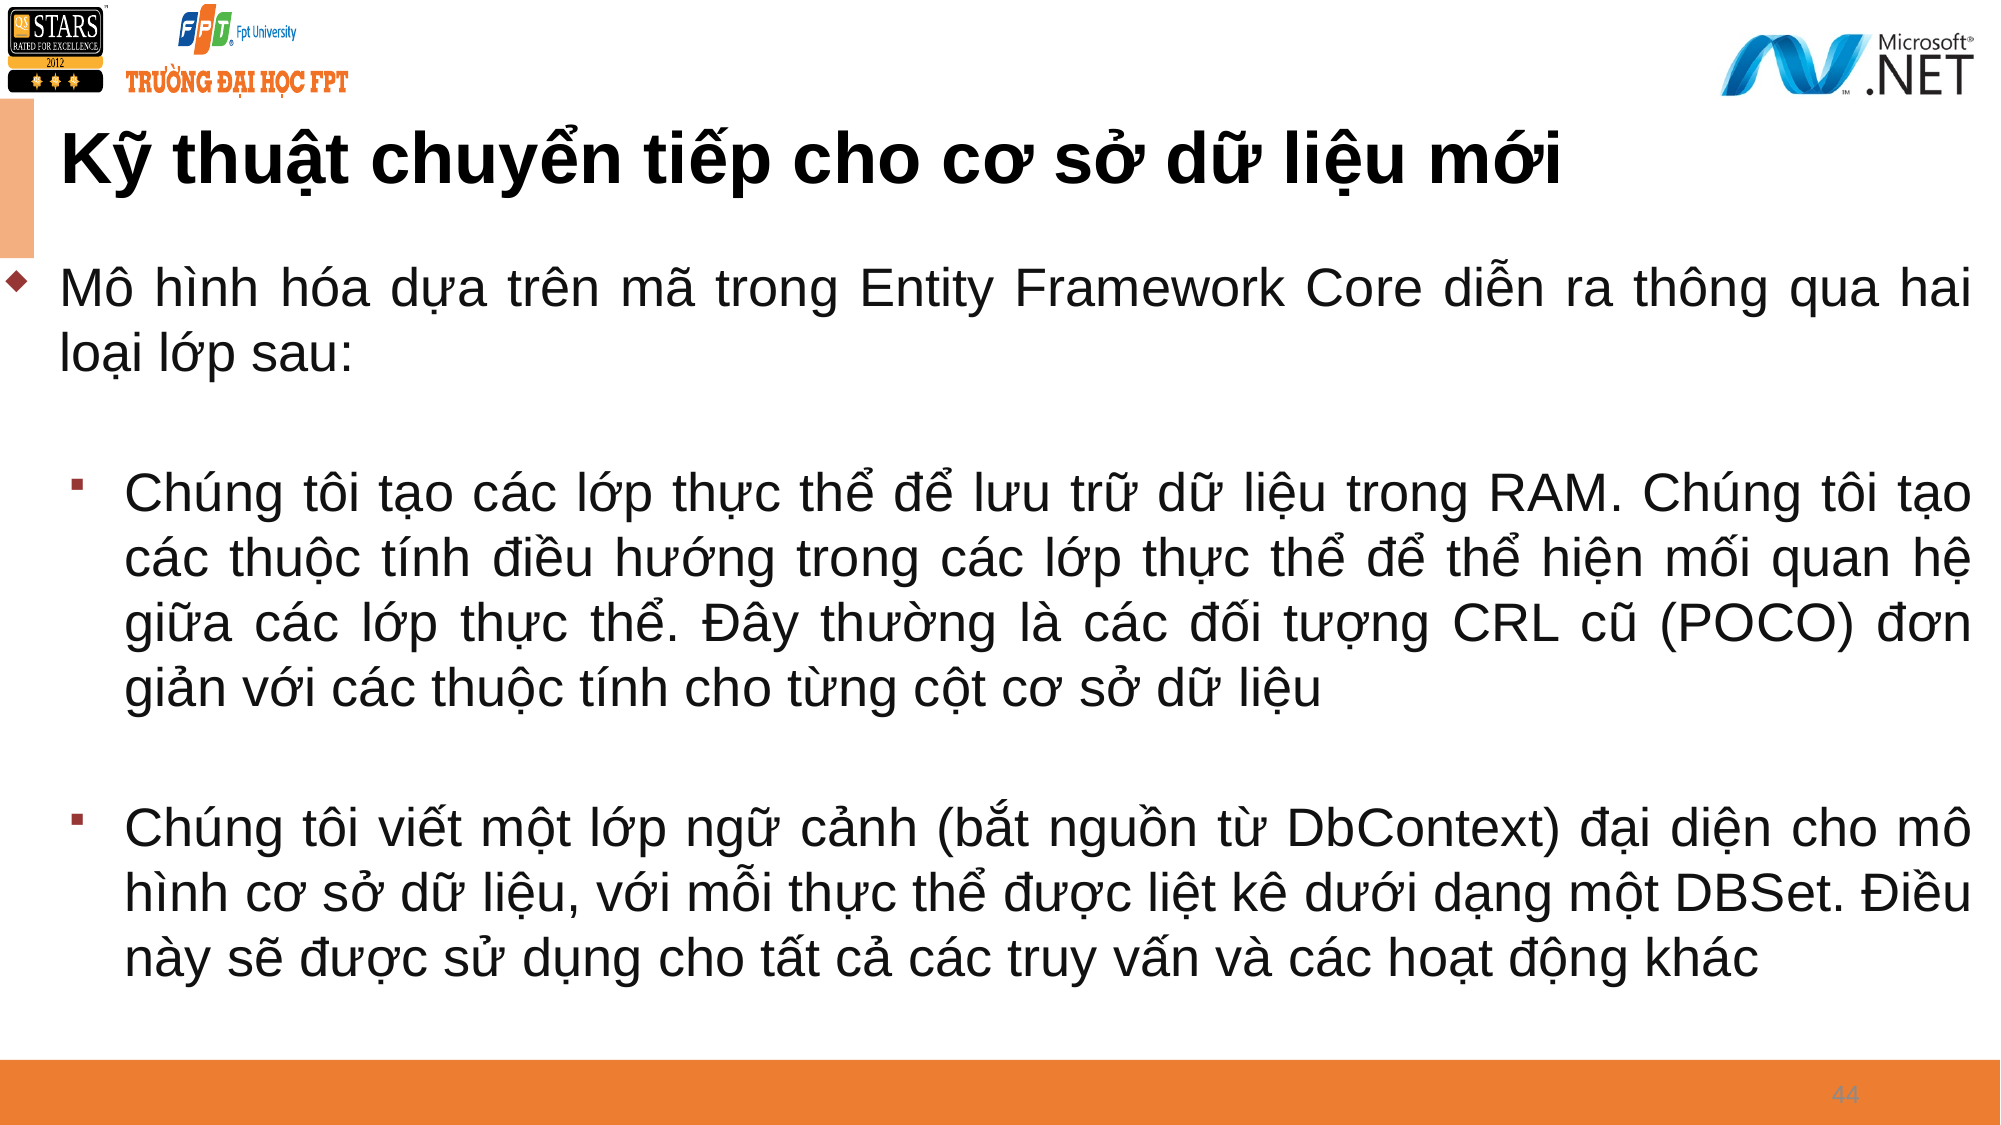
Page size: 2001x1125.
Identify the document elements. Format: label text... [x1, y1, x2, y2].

text_box Mô hình hóa dựa trên mã trong Entity Framework Core diễn ra thông qua hai loại lớp sau: Chúng tôi tạo các lớp thực thể để lưu trữ dữ liệu trong RAM. Chúng tôi tạo các thuộc tính điều hướng trong các lớp thực thể để thể hiện mối quan hệ giữa các lớp thực thể. Đây thường là các đối tượng CRL cũ (POCO) đơn giản với các thuộc tính cho từng cột cơ sở dữ liệu Chúng tôi viết một lớp ngữ cảnh (bắt nguồn từ DbContext) đại diện cho mô hình cơ sở dữ liệu, với mỗi thực thể được liệt kê dưới dạng một DBSet. Điều này sẽ được sử dụng cho tất cả các truy vấn và các hoạt động khác [0, 244, 1991, 995]
title Kỹ thuật chuyển tiếp cho cơ sở dữ liệu mới [45, 112, 1957, 208]
picture [1685, 0, 2001, 129]
slide_number 44 [1424, 1063, 1875, 1123]
